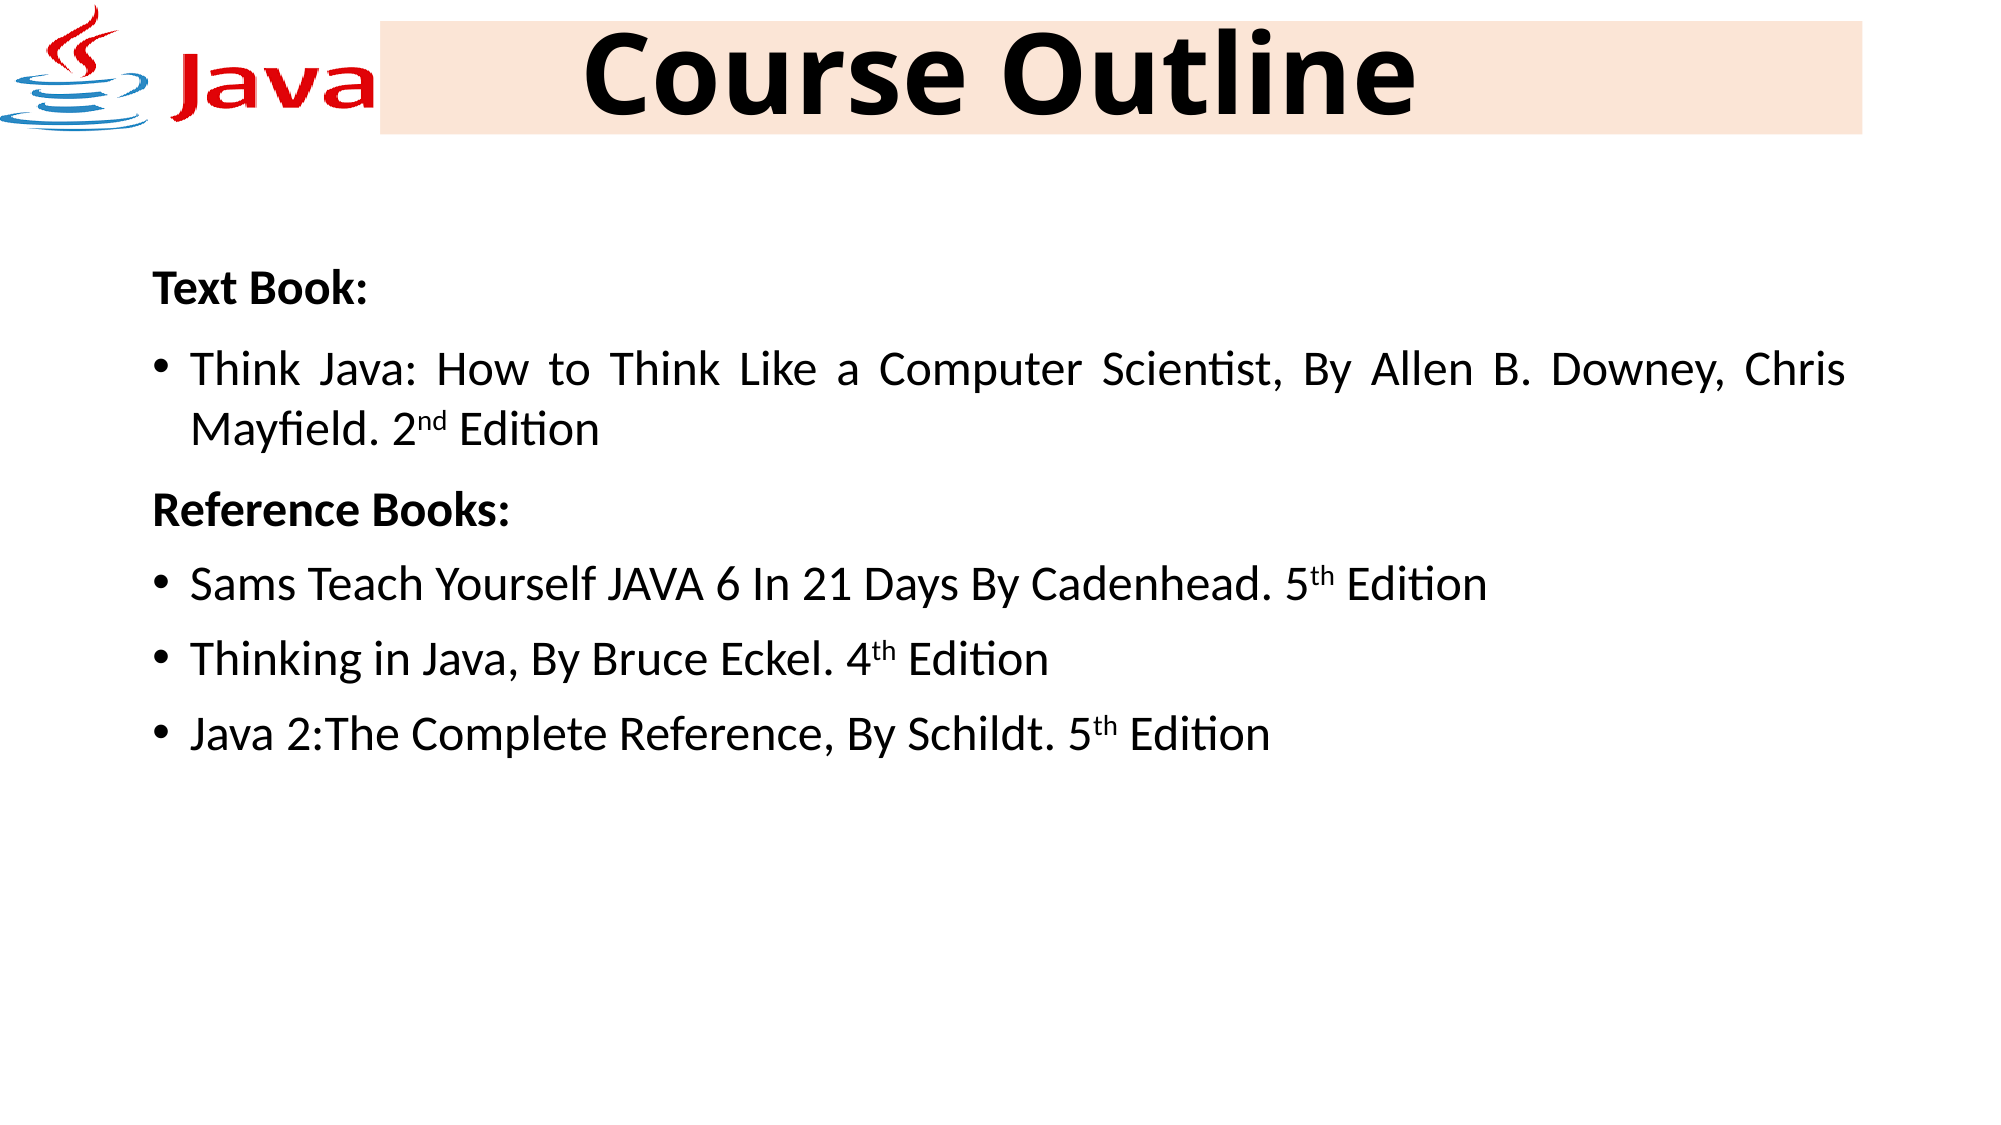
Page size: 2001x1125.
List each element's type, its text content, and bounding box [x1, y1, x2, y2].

picture [0, 0, 381, 135]
title Course Outline [381, 21, 1863, 135]
list Text Book: Think Java: How to Think Like a Computer Scientist, By Allen B. Downey, Chris Mayfield. 2nd Edition Reference Books: Sams Teach Yourself JAVA 6 In 21 Days By Cadenhead. 5th Edition Thinking in Java, By Bruce Eckel. 4th Edition Java 2:The Complete Reference, By Schildt. 5th Edition [137, 247, 1863, 886]
